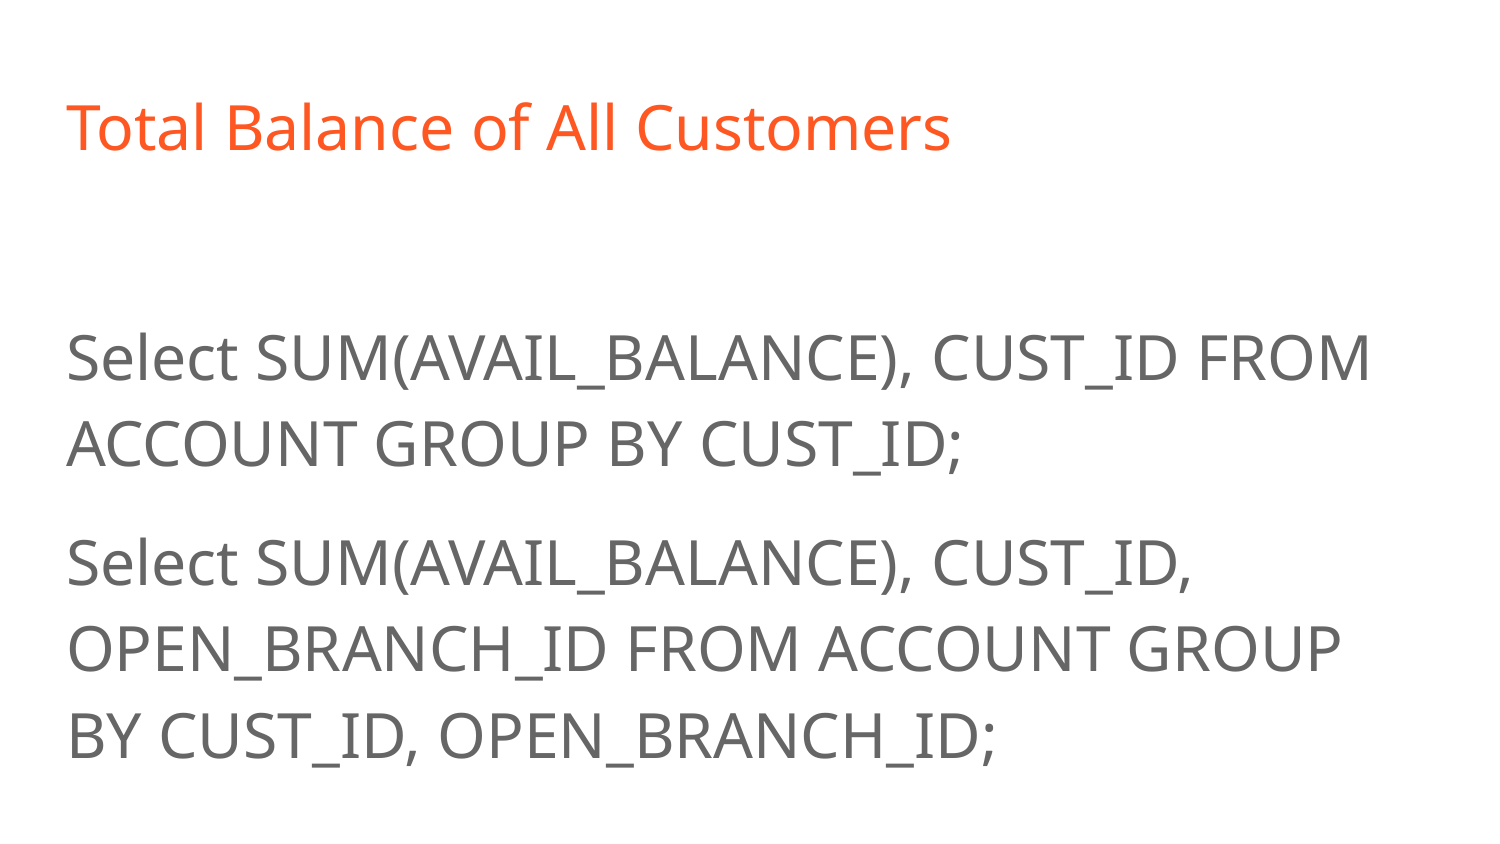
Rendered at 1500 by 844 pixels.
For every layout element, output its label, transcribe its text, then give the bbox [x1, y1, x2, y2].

title Total Balance of All Customers [51, 72, 1449, 245]
list Select SUM(AVAIL_BALANCE), CUST_ID FROM ACCOUNT GROUP BY CUST_ID; Select SUM(AVAIL_BALANCE), CUST_ID, OPEN_BRANCH_ID FROM ACCOUNT GROUP BY CUST_ID, OPEN_BRANCH_ID; [51, 291, 1449, 750]
